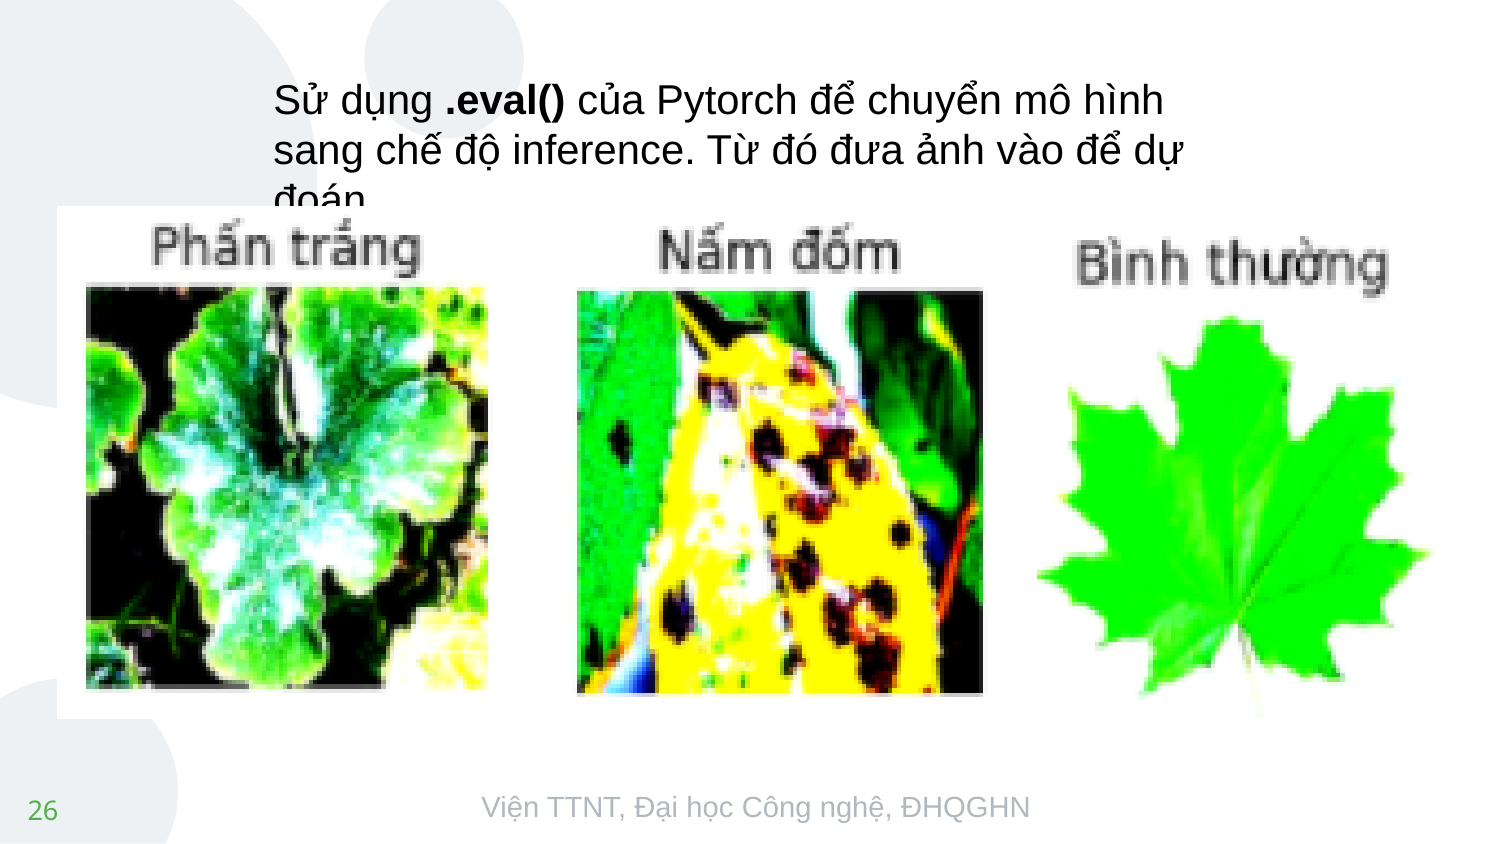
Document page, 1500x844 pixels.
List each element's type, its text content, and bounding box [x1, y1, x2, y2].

text_box Sử dụng .eval() của Pytorch để chuyển mô hình sang chế độ inference. Từ đó đưa ảnh vào để dự đoán. [258, 65, 1281, 230]
picture [560, 205, 1001, 719]
picture [57, 205, 524, 719]
text_box Viện TTNT, Đại học Công nghệ, ĐHQGHN [466, 781, 1130, 831]
picture [1037, 205, 1449, 719]
slide_number 26 [12, 779, 103, 844]
